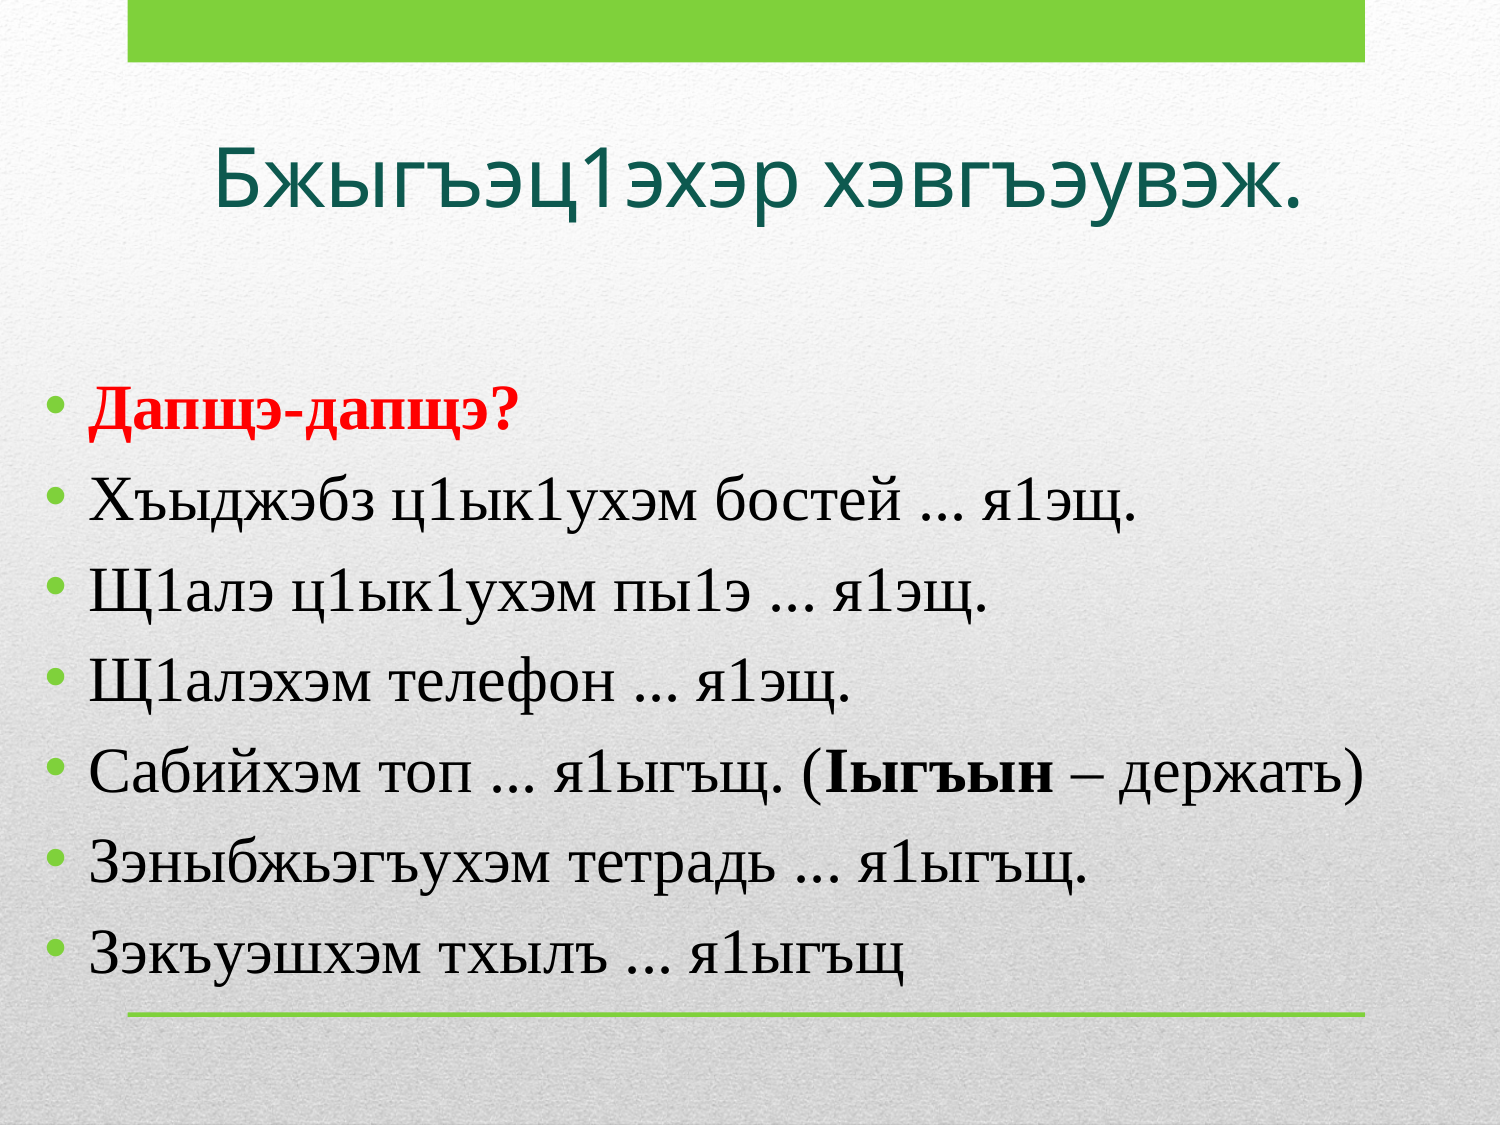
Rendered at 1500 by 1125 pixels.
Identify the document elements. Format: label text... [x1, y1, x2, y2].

list Дапщэ-дапщэ? Хъыджэбз ц1ык1ухэм бостей ... я1эщ. Щ1алэ ц1ык1ухэм пы1э ... я1эщ. Щ1алэхэм телефон ... я1эщ. Сабийхэм топ ... я1ыгъщ. (Iыгъын – держать) Зэныбжьэгъухэм тетрадь ... я1ыгъщ. Зэкъуэшхэм тхылъ ... я1ыгъщ [29, 267, 1471, 1000]
title Бжыгъэц1эхэр хэвгъэувэж. [17, 54, 1500, 232]
